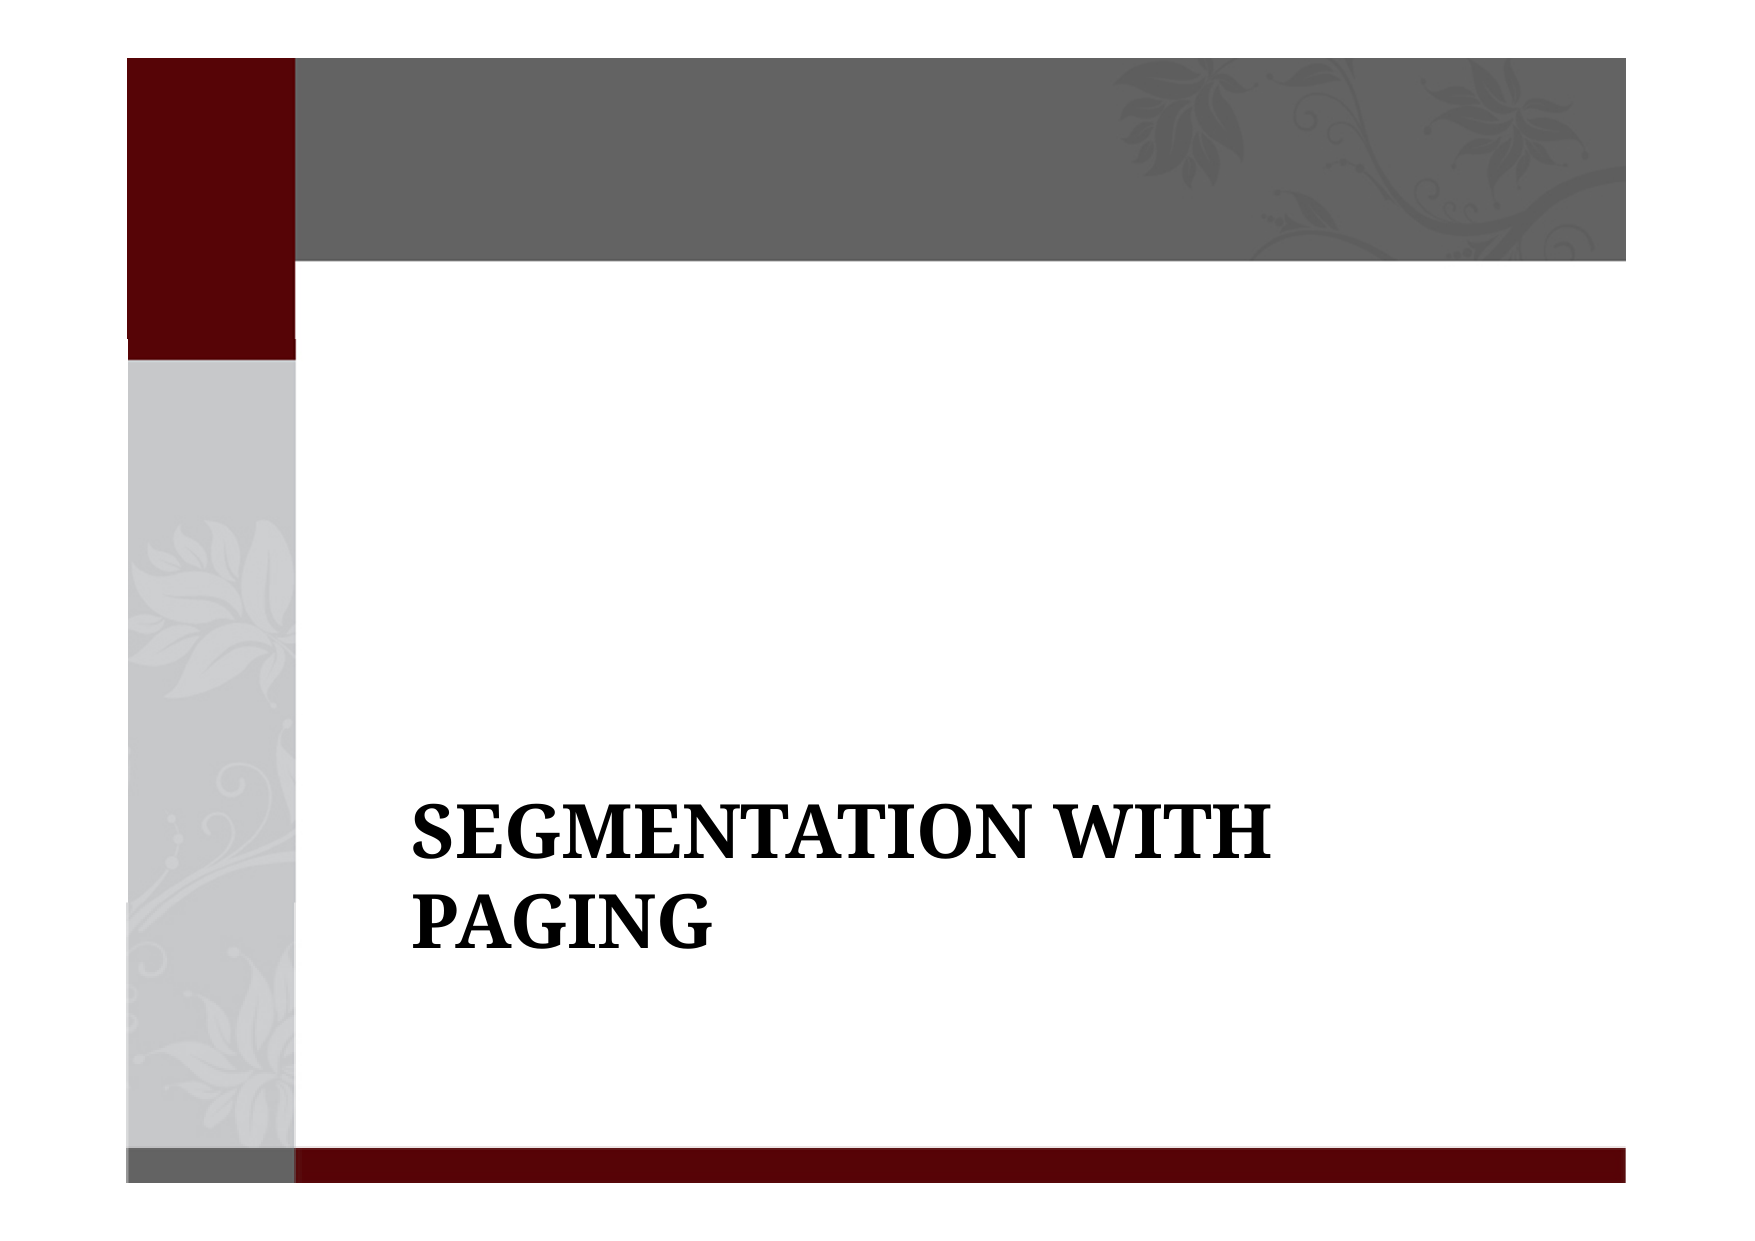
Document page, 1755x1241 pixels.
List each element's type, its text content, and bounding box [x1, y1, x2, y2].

text_box SEGMENTATION WITH PAGING [409, 781, 1561, 964]
picture [126, 57, 1626, 1183]
